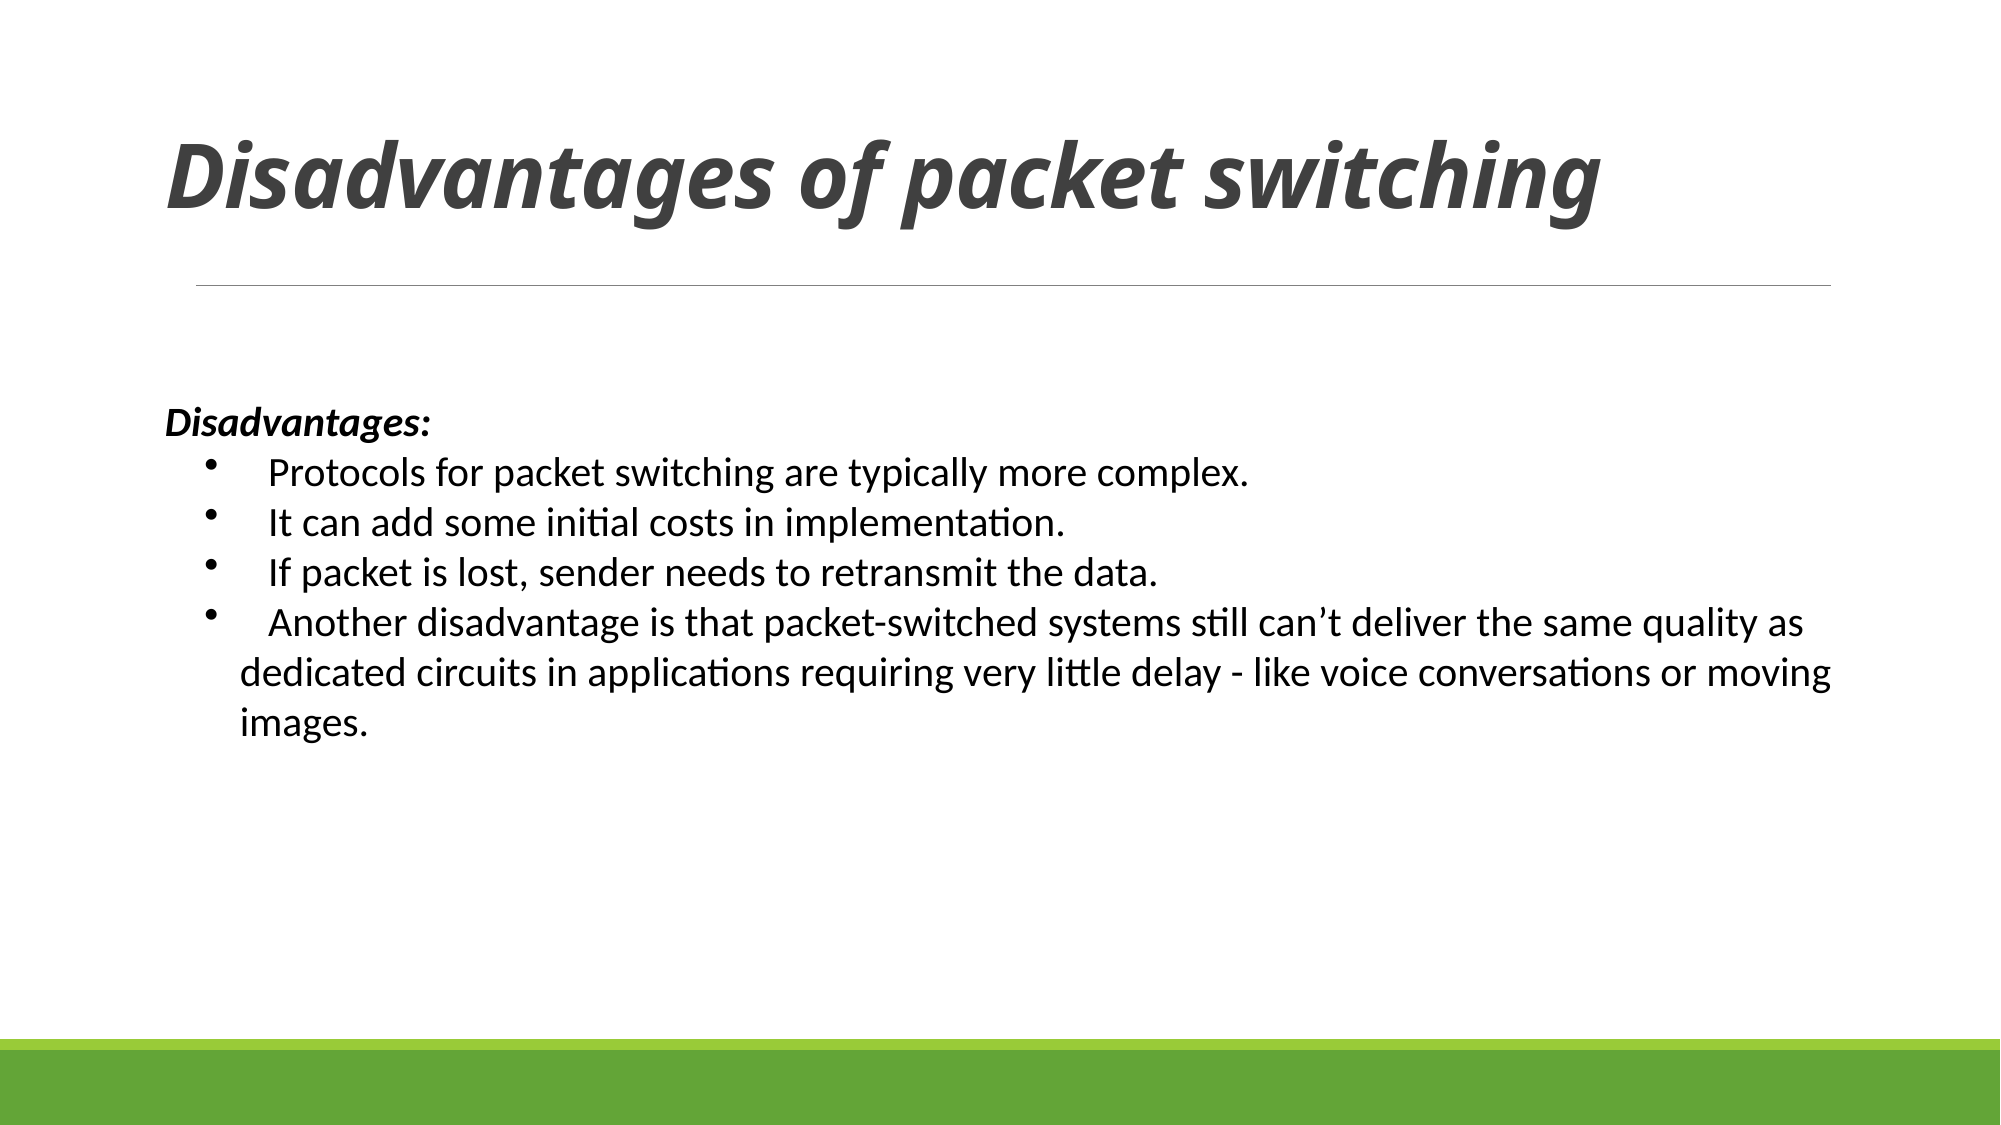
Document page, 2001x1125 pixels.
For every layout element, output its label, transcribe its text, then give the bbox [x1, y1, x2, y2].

text_box Disadvantages: Protocols for packet switching are typically more complex. It can add some initial costs in implementation. If packet is lost, sender needs to retransmit the data. Another disadvantage is that packet-switched systems still can’t deliver the same quality as dedicated circuits in applications requiring very little delay - like voice conversations or moving images. [149, 387, 1950, 803]
title Disadvantages of packet switching [150, 71, 1950, 235]
